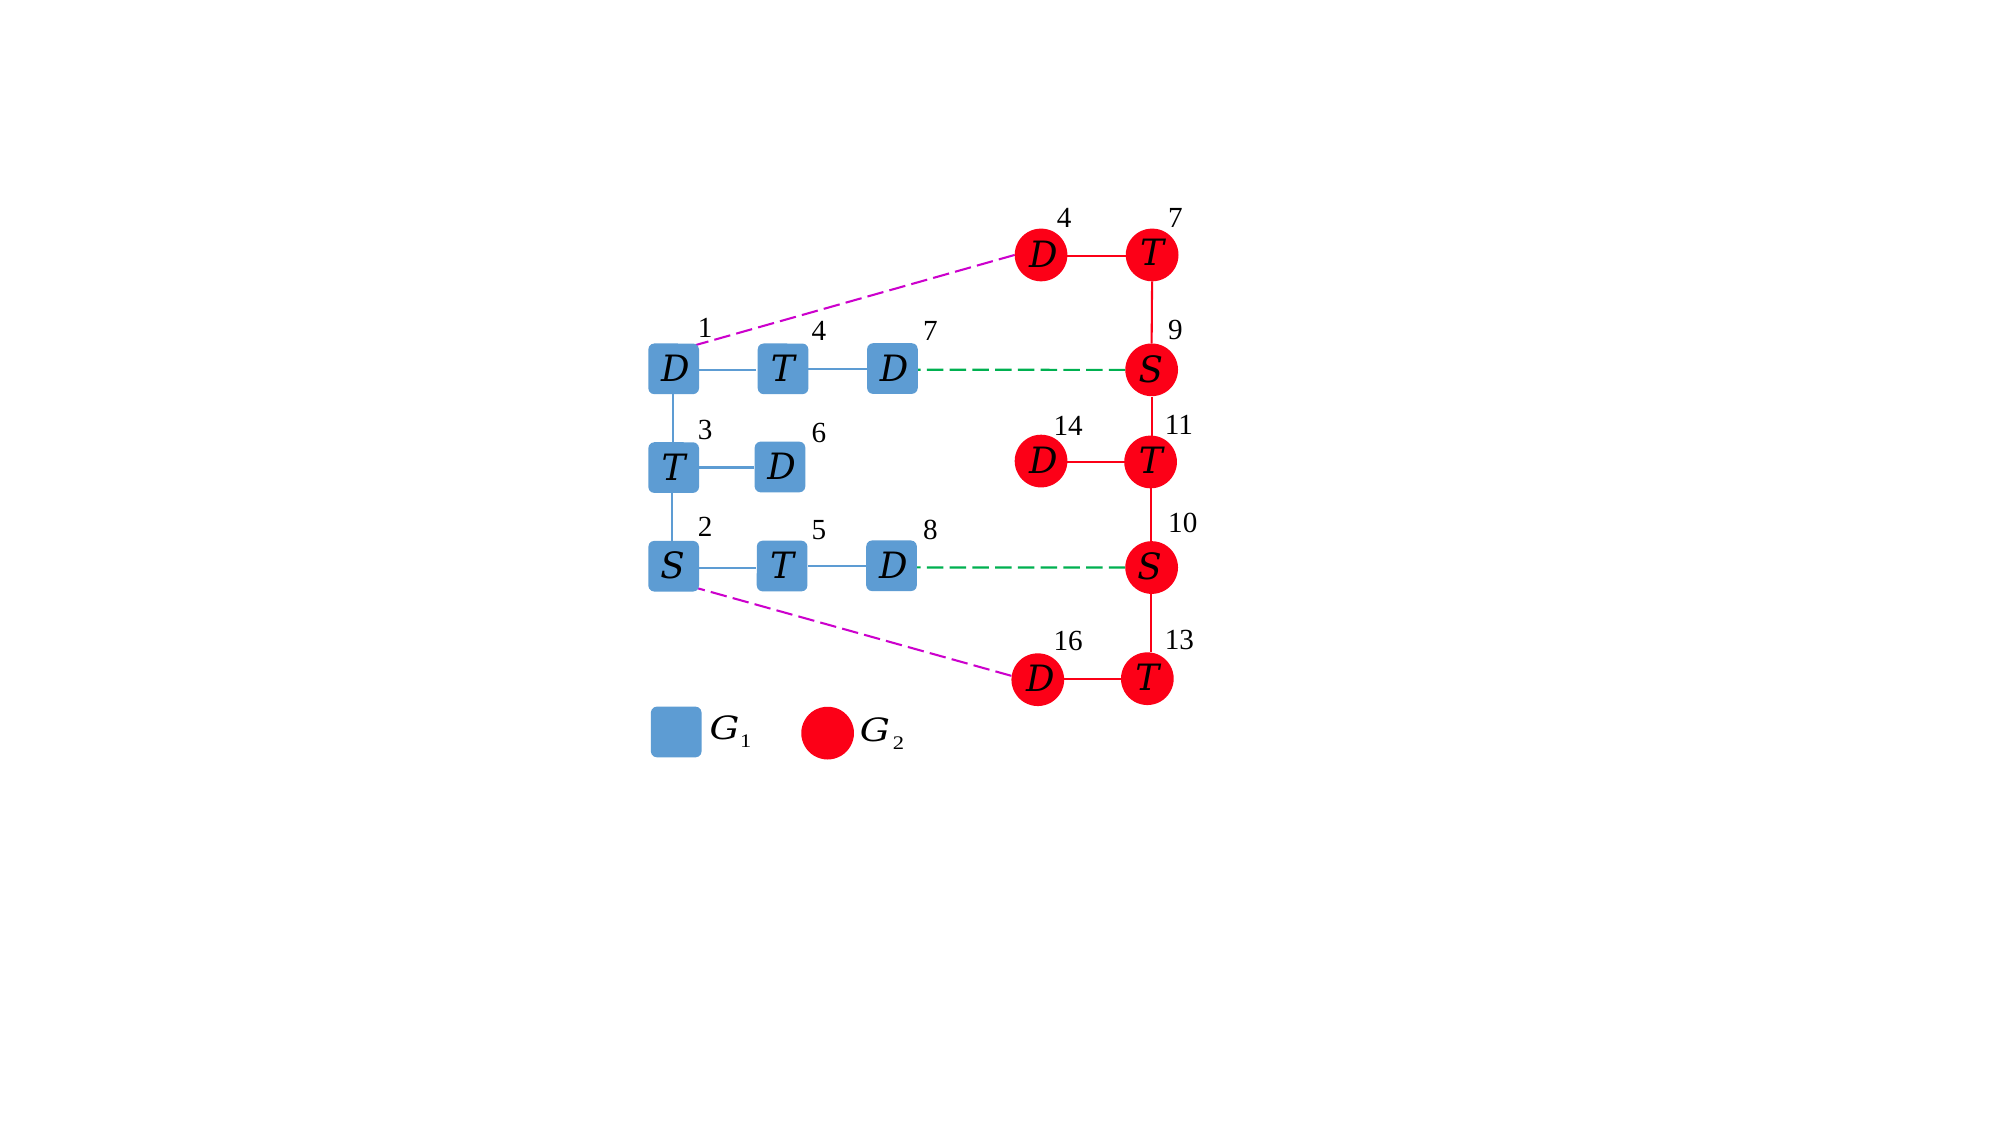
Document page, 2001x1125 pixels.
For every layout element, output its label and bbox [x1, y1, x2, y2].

text_box [648, 191, 1234, 766]
